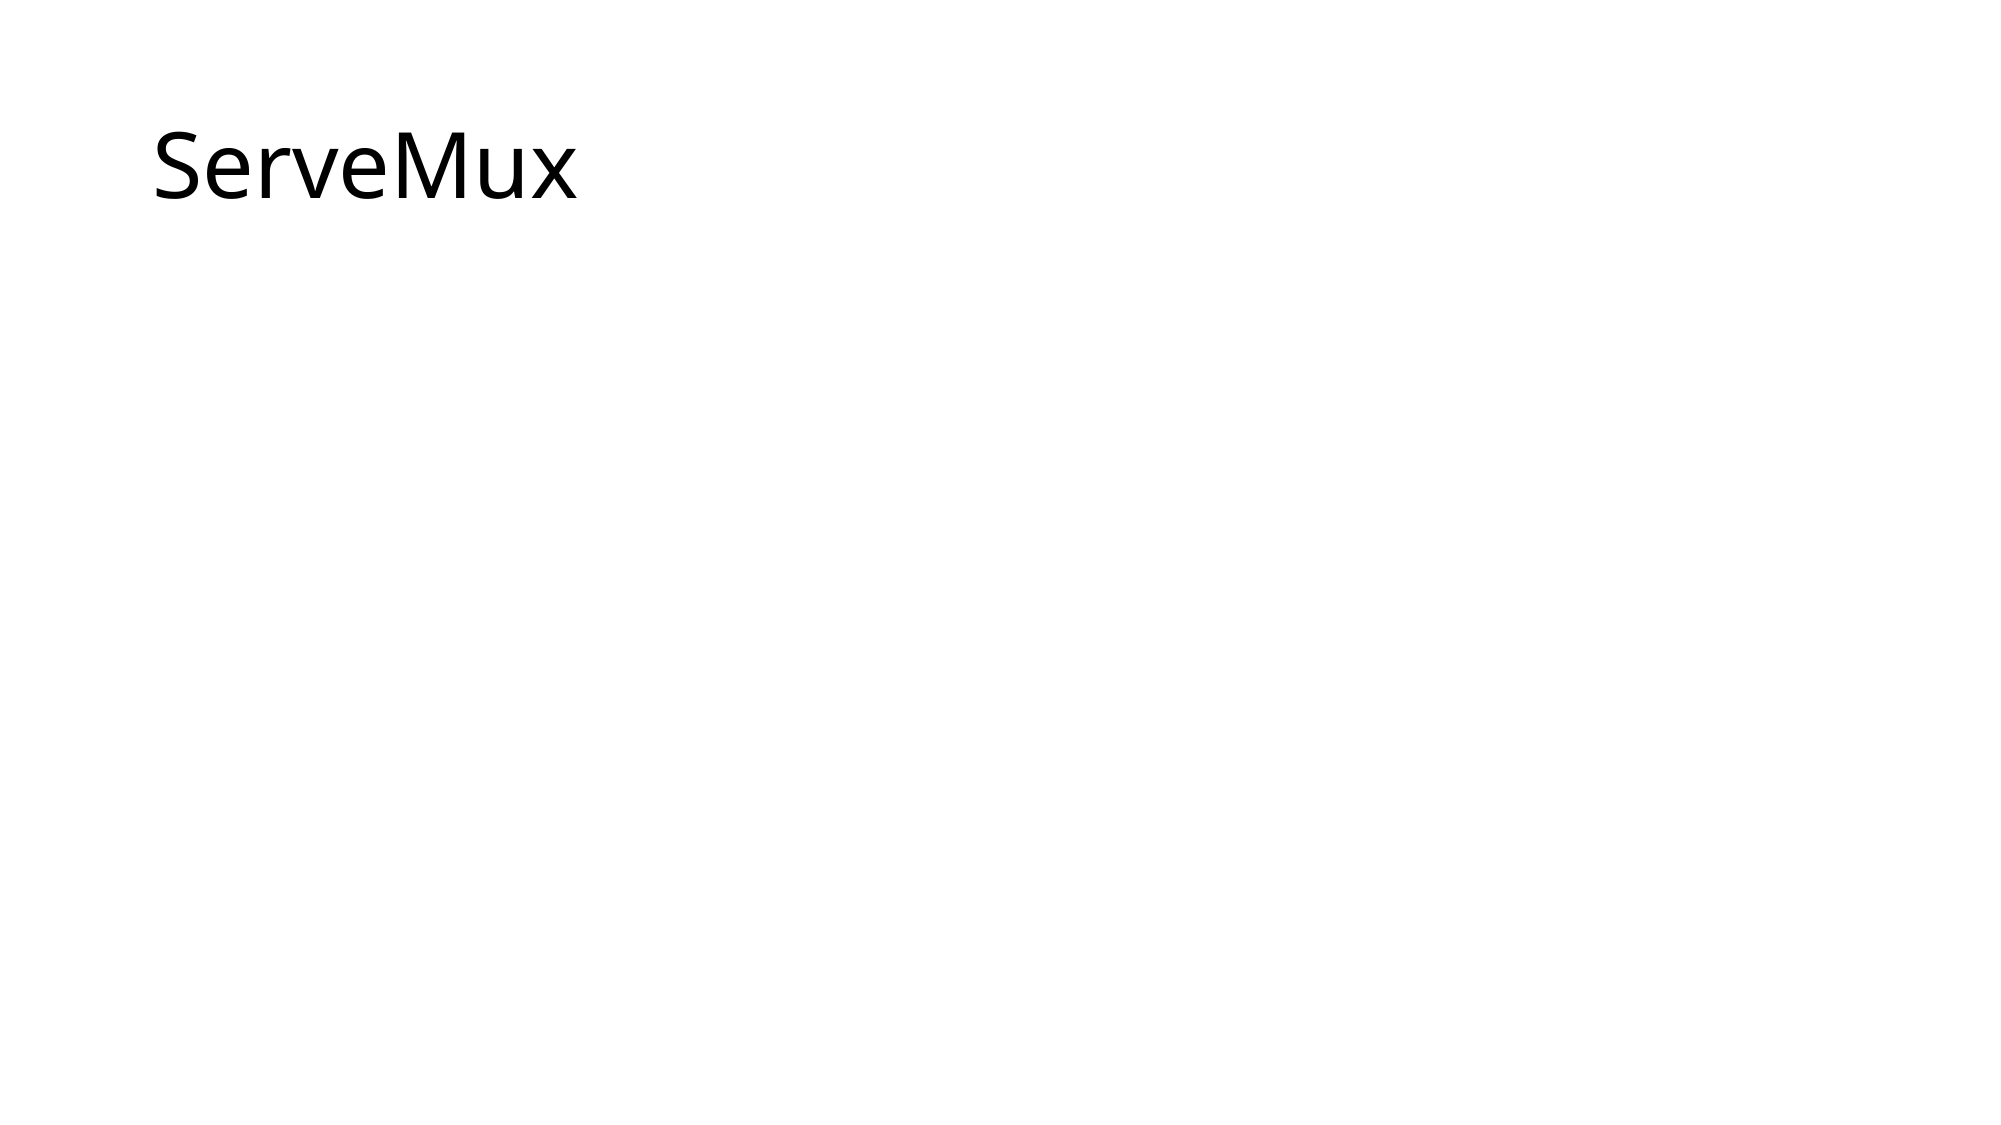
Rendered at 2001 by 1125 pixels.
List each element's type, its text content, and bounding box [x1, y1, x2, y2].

title ServeMux [137, 59, 1863, 278]
